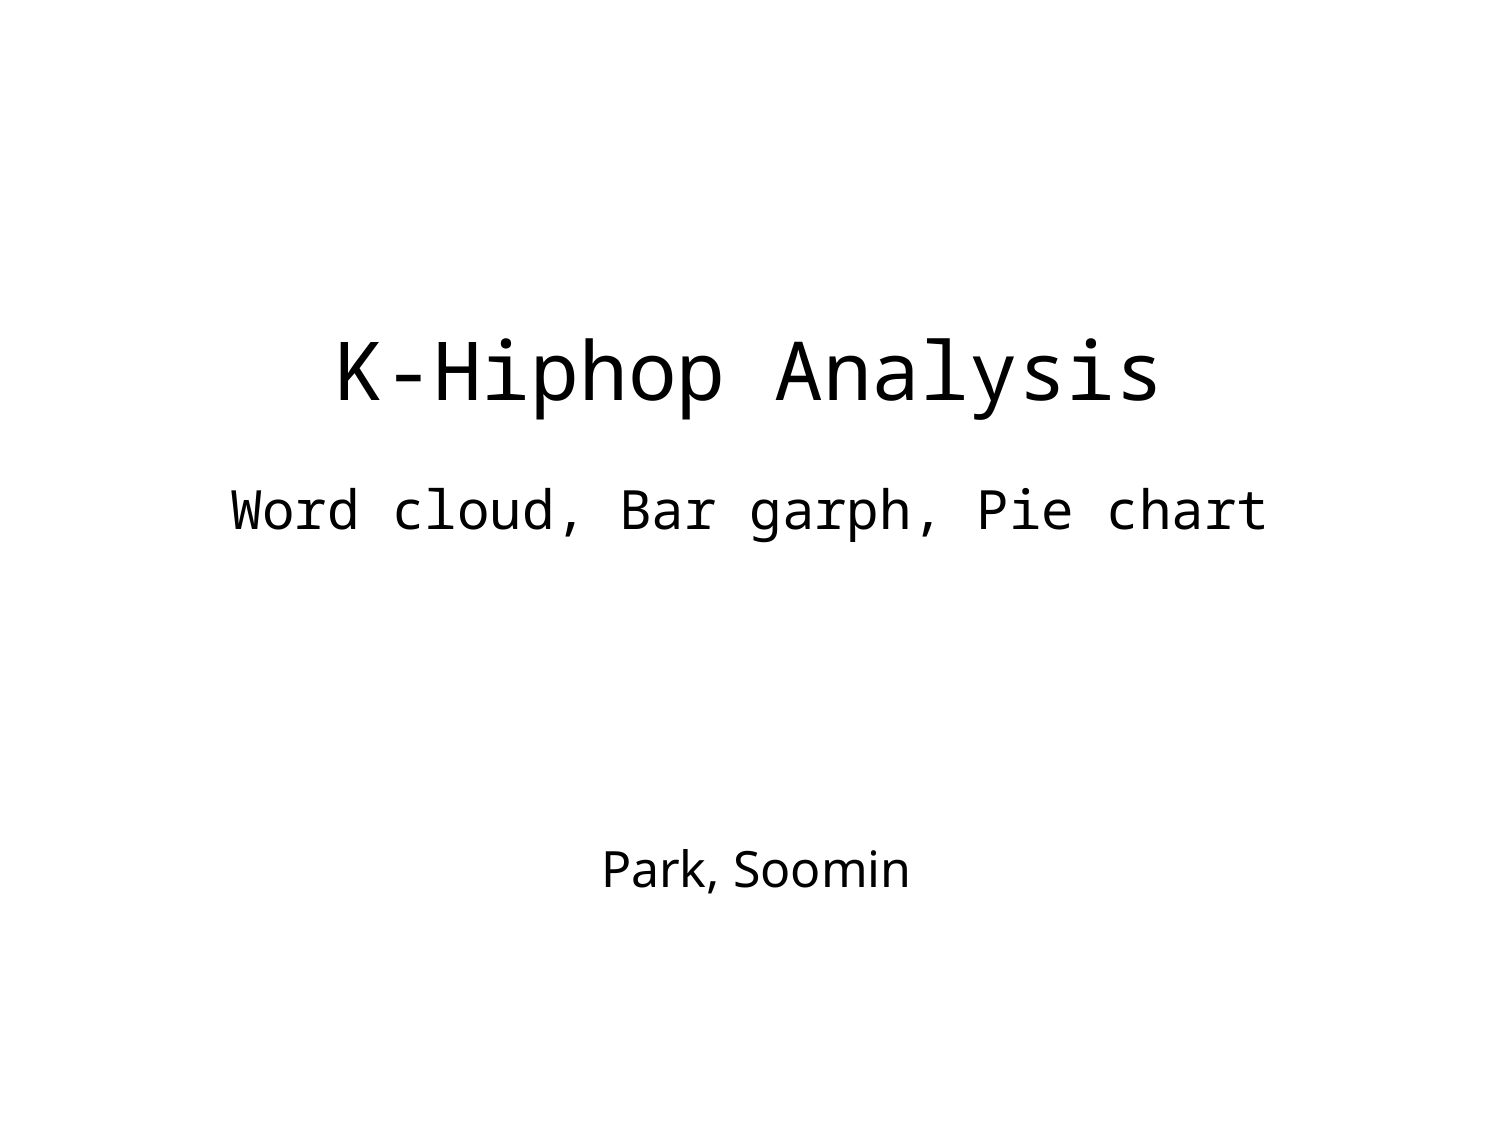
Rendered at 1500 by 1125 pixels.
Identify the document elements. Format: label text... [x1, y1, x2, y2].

title K-Hiphop Analysis Word cloud, Bar garph, Pie chart [112, 309, 1388, 551]
subtitle Park, Soomin [231, 830, 1282, 976]
